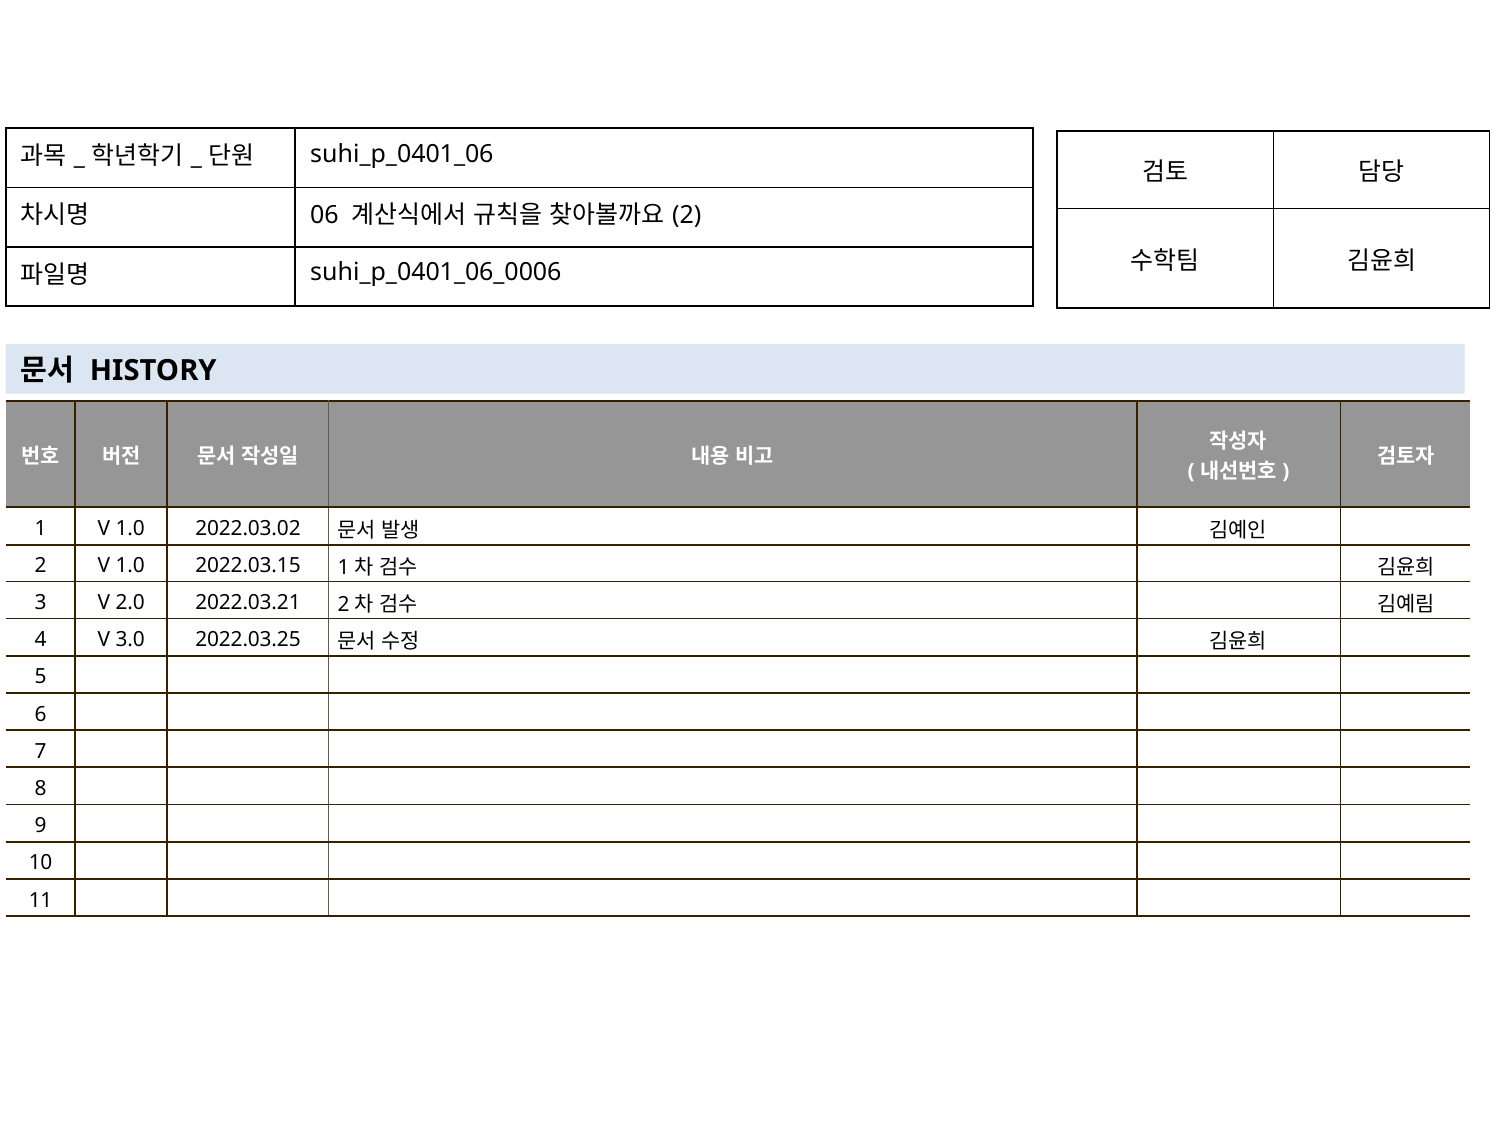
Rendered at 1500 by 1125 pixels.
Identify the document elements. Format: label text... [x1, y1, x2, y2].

table_cell 2022.03.02 [168, 508, 328, 544]
table_cell 수학팀 [1058, 209, 1273, 307]
table_cell [1138, 546, 1340, 581]
table_cell 김예인 [1138, 508, 1340, 544]
table_cell [168, 843, 328, 878]
table_cell [1341, 768, 1470, 804]
table_cell [329, 694, 1136, 729]
table_cell 8 [6, 768, 74, 804]
table_cell V 1.0 [76, 546, 166, 581]
table_cell [76, 880, 166, 915]
table_cell 2 [6, 546, 74, 581]
table_cell [1138, 657, 1340, 692]
table_cell [1138, 768, 1340, 804]
table_cell [1138, 694, 1340, 729]
table_cell [1138, 843, 1340, 878]
table_cell [329, 657, 1136, 692]
table_cell [1138, 731, 1340, 766]
table_cell 7 [6, 731, 74, 766]
table_cell [329, 731, 1136, 766]
text_box 문서 HISTORY [5, 343, 1465, 394]
table_cell 1차 검수 [329, 546, 1136, 581]
table_cell [1341, 880, 1470, 915]
table_cell [168, 657, 328, 692]
table_cell [1138, 880, 1340, 915]
table_cell 5 [6, 657, 74, 692]
table_cell 06 계산식에서 규칙을 찾아볼까요(2) [296, 188, 1032, 246]
table_cell V 1.0 [76, 508, 166, 544]
table_cell 차시명 [7, 188, 294, 246]
table_cell 4 [6, 619, 74, 655]
table_cell [1138, 582, 1340, 618]
table_cell 6 [6, 694, 74, 729]
table_cell [76, 657, 166, 692]
table_cell [76, 805, 166, 841]
table_cell [1341, 694, 1470, 729]
table_header 작성자 (내선번호) [1138, 402, 1340, 506]
table_cell 2022.03.25 [168, 619, 328, 655]
table_cell [1138, 805, 1340, 841]
table_cell [76, 768, 166, 804]
table_cell 김윤희 [1341, 546, 1470, 581]
table_cell [168, 805, 328, 841]
table_header 검토 [1058, 132, 1273, 208]
table_cell suhi_p_0401_06_0006 [296, 248, 1032, 305]
table_cell [1341, 619, 1470, 655]
table_cell 문서 발생 [329, 508, 1136, 544]
table_cell [1341, 508, 1470, 544]
table_header 과목_학년학기_단원 [7, 129, 294, 187]
table_cell 2022.03.15 [168, 546, 328, 581]
table_cell 9 [6, 805, 74, 841]
table_cell 김윤희 [1138, 619, 1340, 655]
table_header 문서 작성일 [168, 402, 328, 506]
table_cell 1 [6, 508, 74, 544]
table_cell [76, 731, 166, 766]
table_cell [1341, 657, 1470, 692]
table_cell V 3.0 [76, 619, 166, 655]
table_cell 파일명 [7, 248, 294, 305]
table_header 번호 [6, 402, 74, 506]
table_cell 10 [6, 843, 74, 878]
table_cell 2차 검수 [329, 582, 1136, 618]
table_cell [168, 880, 328, 915]
table_header 담당 [1274, 132, 1489, 208]
table_cell V 2.0 [76, 582, 166, 618]
table_cell [329, 805, 1136, 841]
table_cell [1341, 805, 1470, 841]
table_cell [168, 694, 328, 729]
table_header 버전 [76, 402, 166, 506]
table_header suhi_p_0401_06 [296, 129, 1032, 187]
table_cell [329, 843, 1136, 878]
table_cell [1341, 843, 1470, 878]
table_cell [1341, 731, 1470, 766]
table_cell 김예림 [1341, 582, 1470, 618]
table_cell [168, 731, 328, 766]
table_cell 3 [6, 582, 74, 618]
table_cell [329, 880, 1136, 915]
table_cell [329, 768, 1136, 804]
table_cell 2022.03.21 [168, 582, 328, 618]
table_cell 문서 수정 [329, 619, 1136, 655]
table_cell [76, 694, 166, 729]
table_cell 11 [6, 880, 74, 915]
table_header 검토자 [1341, 402, 1470, 506]
table_cell [168, 768, 328, 804]
table_cell [76, 843, 166, 878]
table_header 내용 비고 [329, 402, 1136, 506]
table_cell 김윤희 [1274, 209, 1489, 307]
